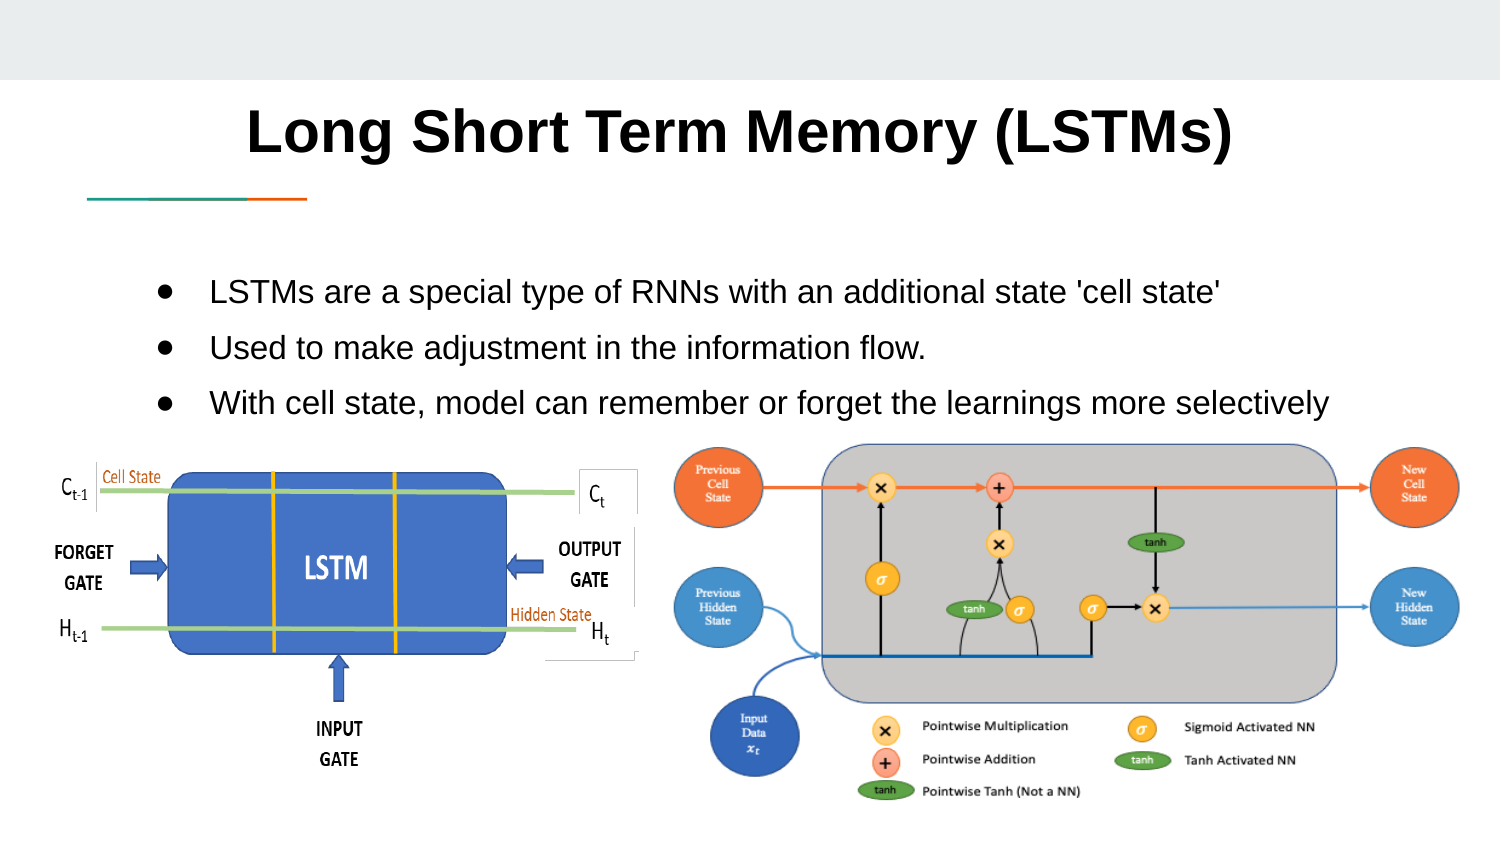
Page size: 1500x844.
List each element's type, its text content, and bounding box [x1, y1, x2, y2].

picture [39, 457, 639, 788]
list LSTMs are a special type of RNNs with an additional state 'cell state' Used to make adjustment in the information flow. With cell state, model can remember or forget the learnings more selectively [119, 239, 1381, 412]
title Long Short Term Memory (LSTMs) [110, 77, 1372, 166]
picture [663, 435, 1479, 819]
